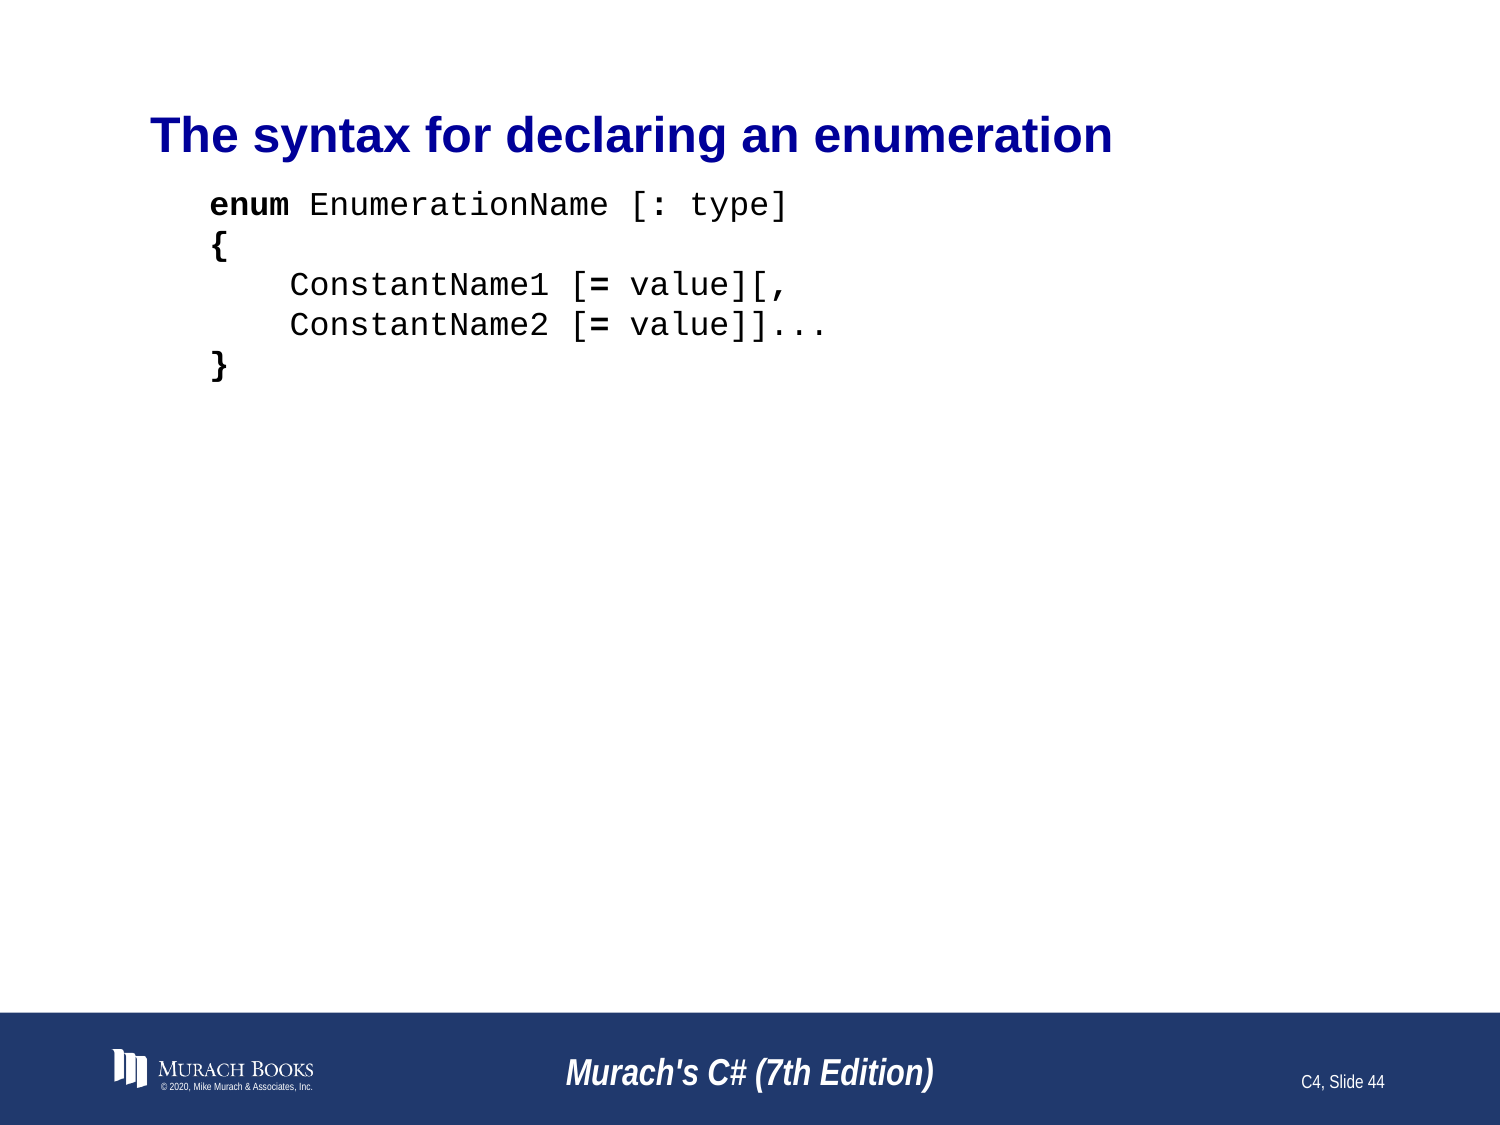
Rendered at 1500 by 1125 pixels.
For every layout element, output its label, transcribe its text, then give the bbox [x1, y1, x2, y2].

title The syntax for declaring an enumeration [150, 102, 1350, 164]
slide_number Murach's C# (7th Edition) [463, 1025, 1050, 1100]
list enum EnumerationName [: type] { ConstantName1 [= value][, ConstantName2 [= value]]... } [137, 174, 1350, 975]
footer © 2020, Mike Murach & Associates, Inc. [12, 1025, 463, 1100]
slide_number C4, Slide 44 [1087, 1025, 1400, 1100]
